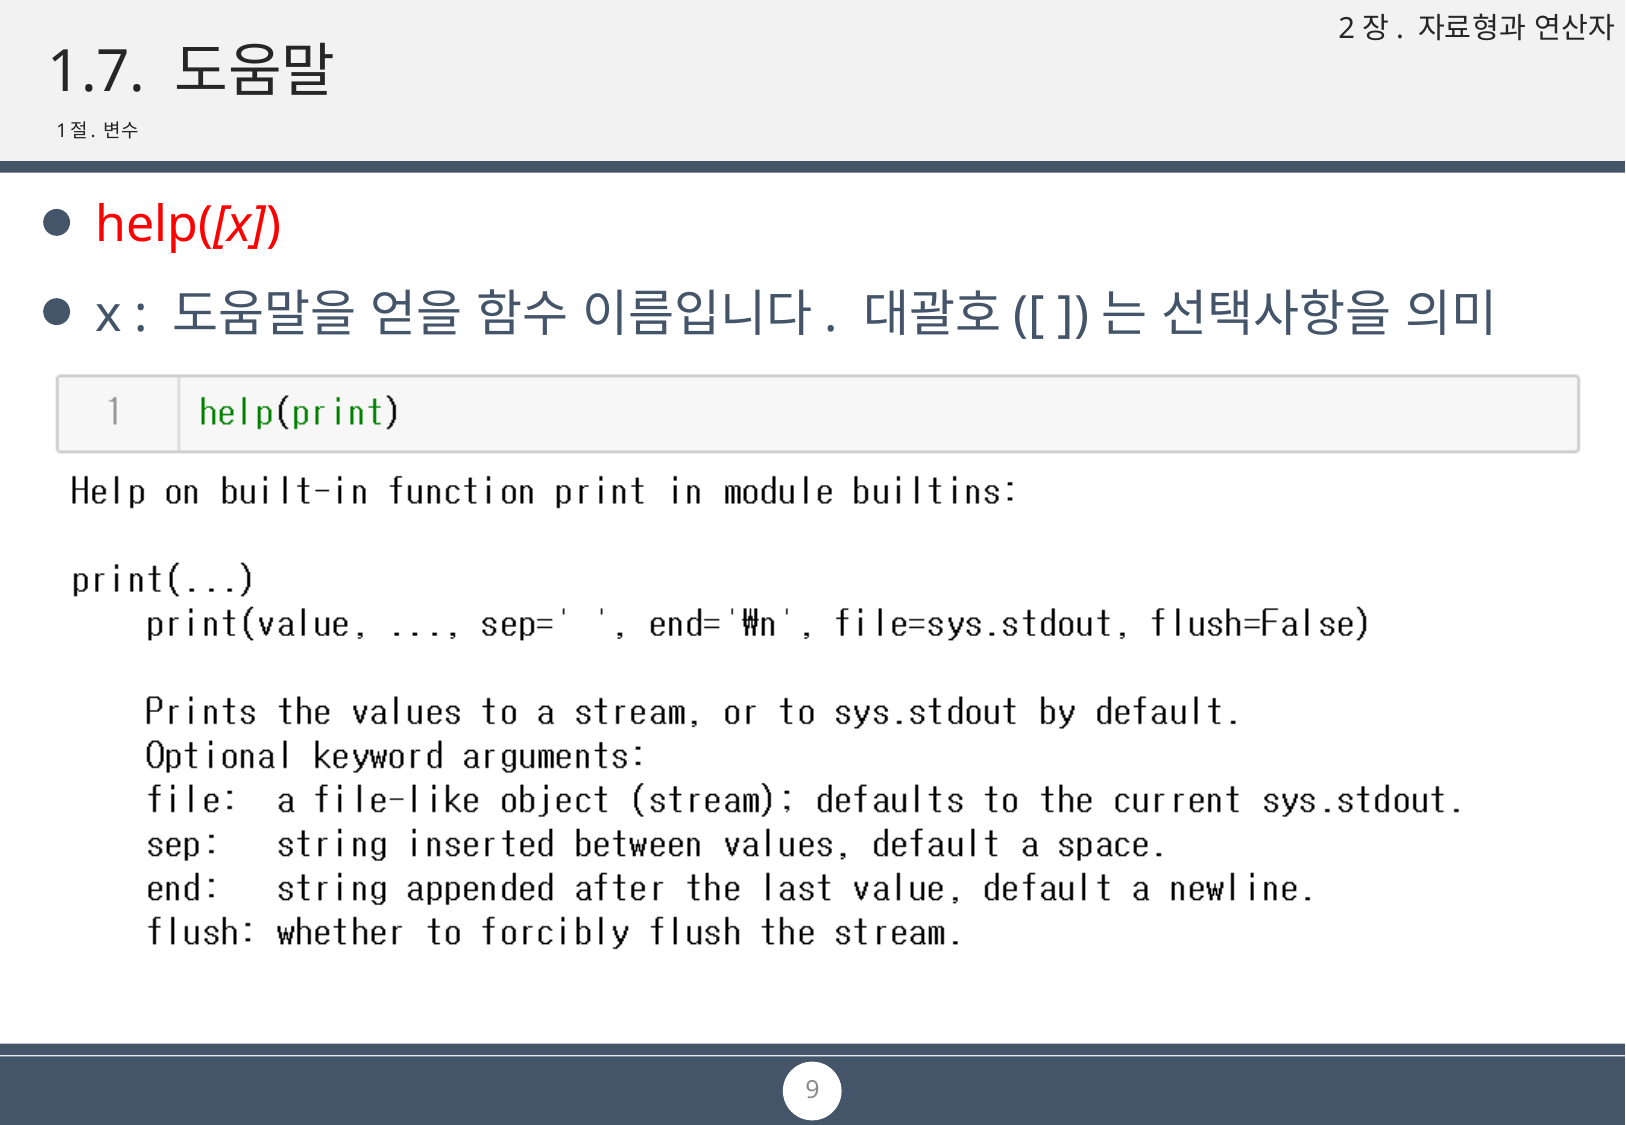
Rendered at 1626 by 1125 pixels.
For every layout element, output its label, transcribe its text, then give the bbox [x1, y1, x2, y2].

text_box [42, 297, 72, 327]
text_box x : 도움말을 얻을 함수 이름입니다. 대괄호([ ])는 선택사항을 의미 [80, 274, 1557, 349]
slide_number 9 [629, 1061, 996, 1121]
picture [50, 370, 1588, 978]
list 1절. 변수 [44, 113, 1592, 149]
text_box [42, 207, 72, 237]
text_box help([x]) [80, 184, 1409, 260]
title 1.7. 도움말 [32, 30, 1592, 114]
